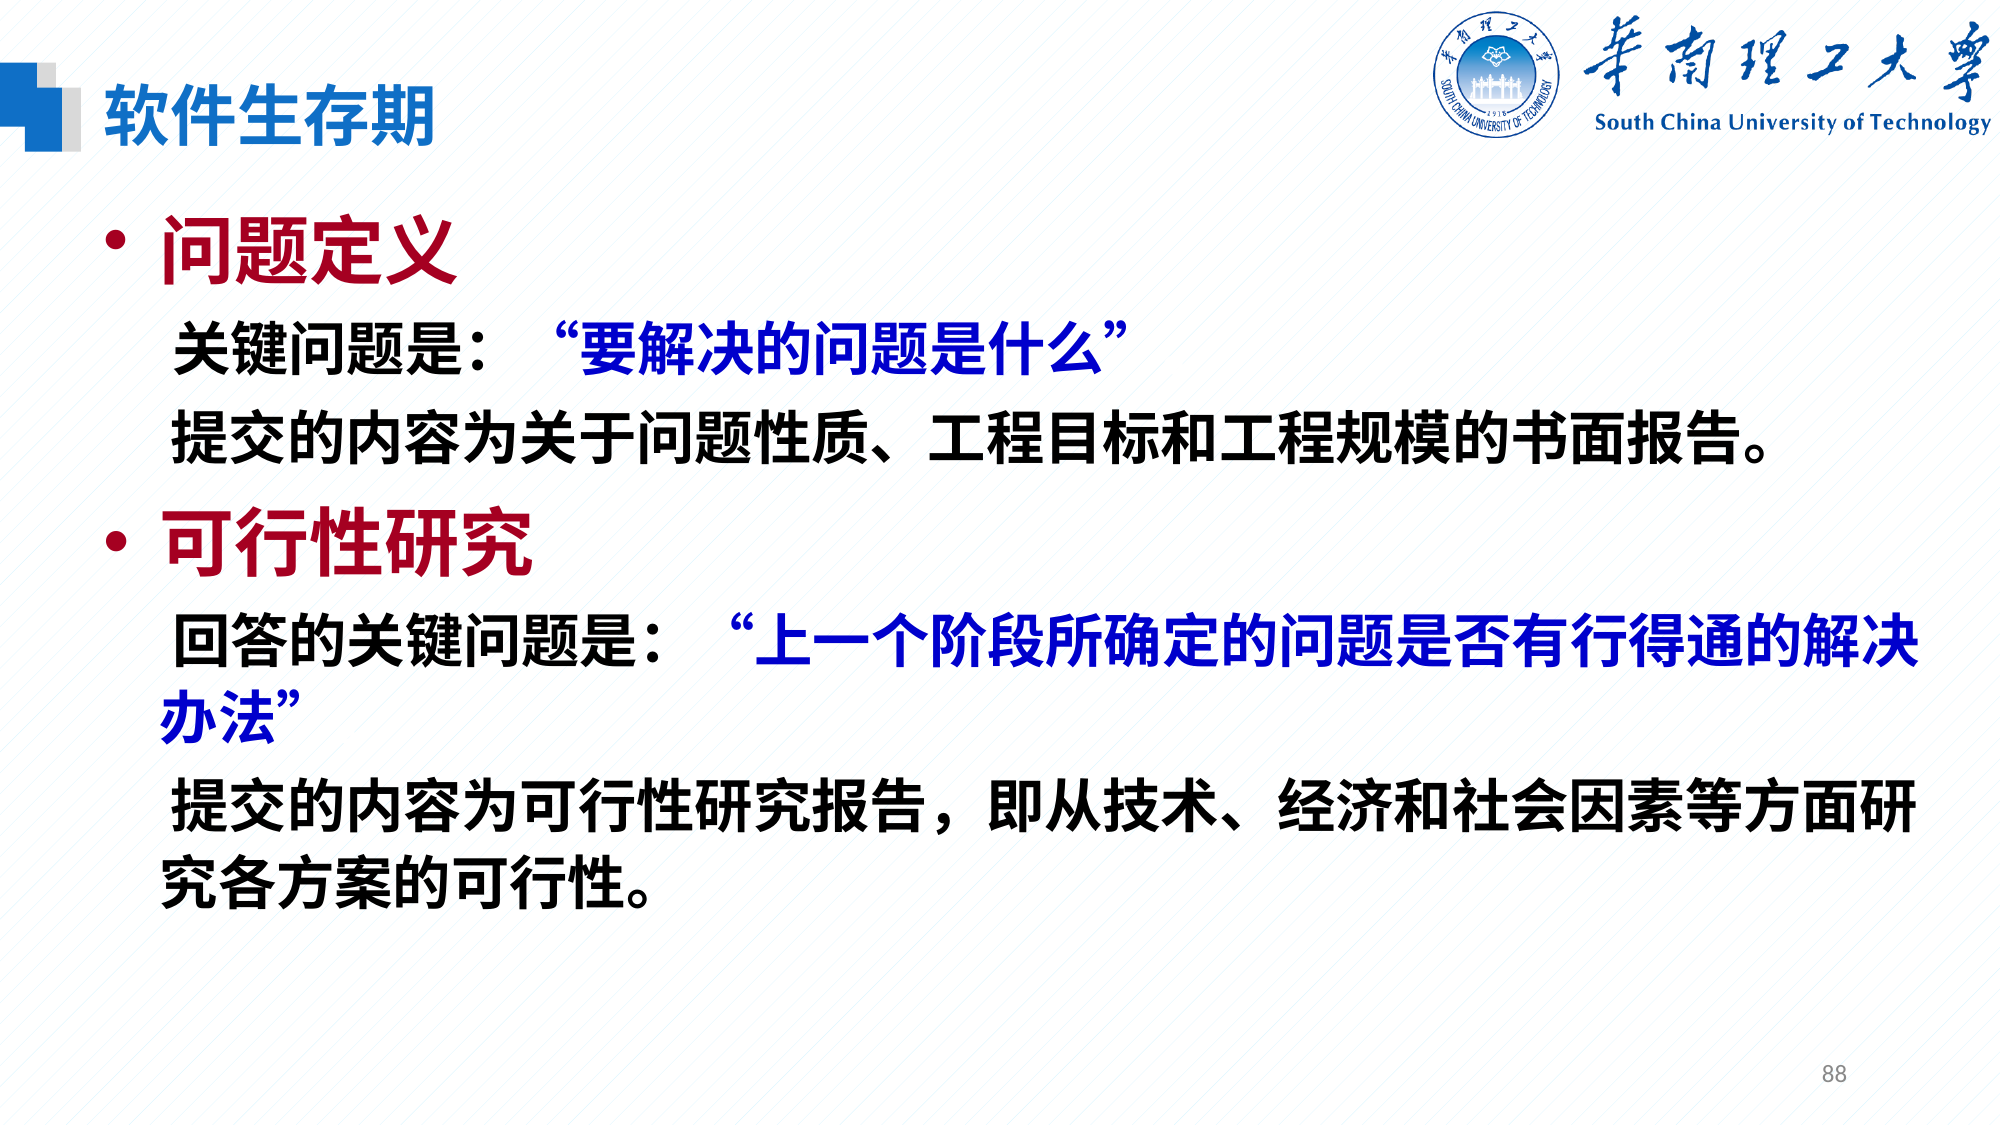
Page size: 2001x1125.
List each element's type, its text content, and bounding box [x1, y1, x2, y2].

text_box 问题定义 关键问题是：“要解决的问题是什么”。 提交的内容为关于问题性质、工程目标和工程规模的书面报告。 可行性研究 回答的关键问题是：“上一个阶段所确定的问题是否有行得通的解决办法”。 提交的内容为可行性研究报告，即从技术、经济和社会因素等方面研究各方案的可行性。 [88, 187, 1945, 1050]
picture [1433, 11, 1991, 138]
text_box 软件生存期 [88, 65, 1263, 161]
slide_number 88 [1412, 1042, 1863, 1103]
